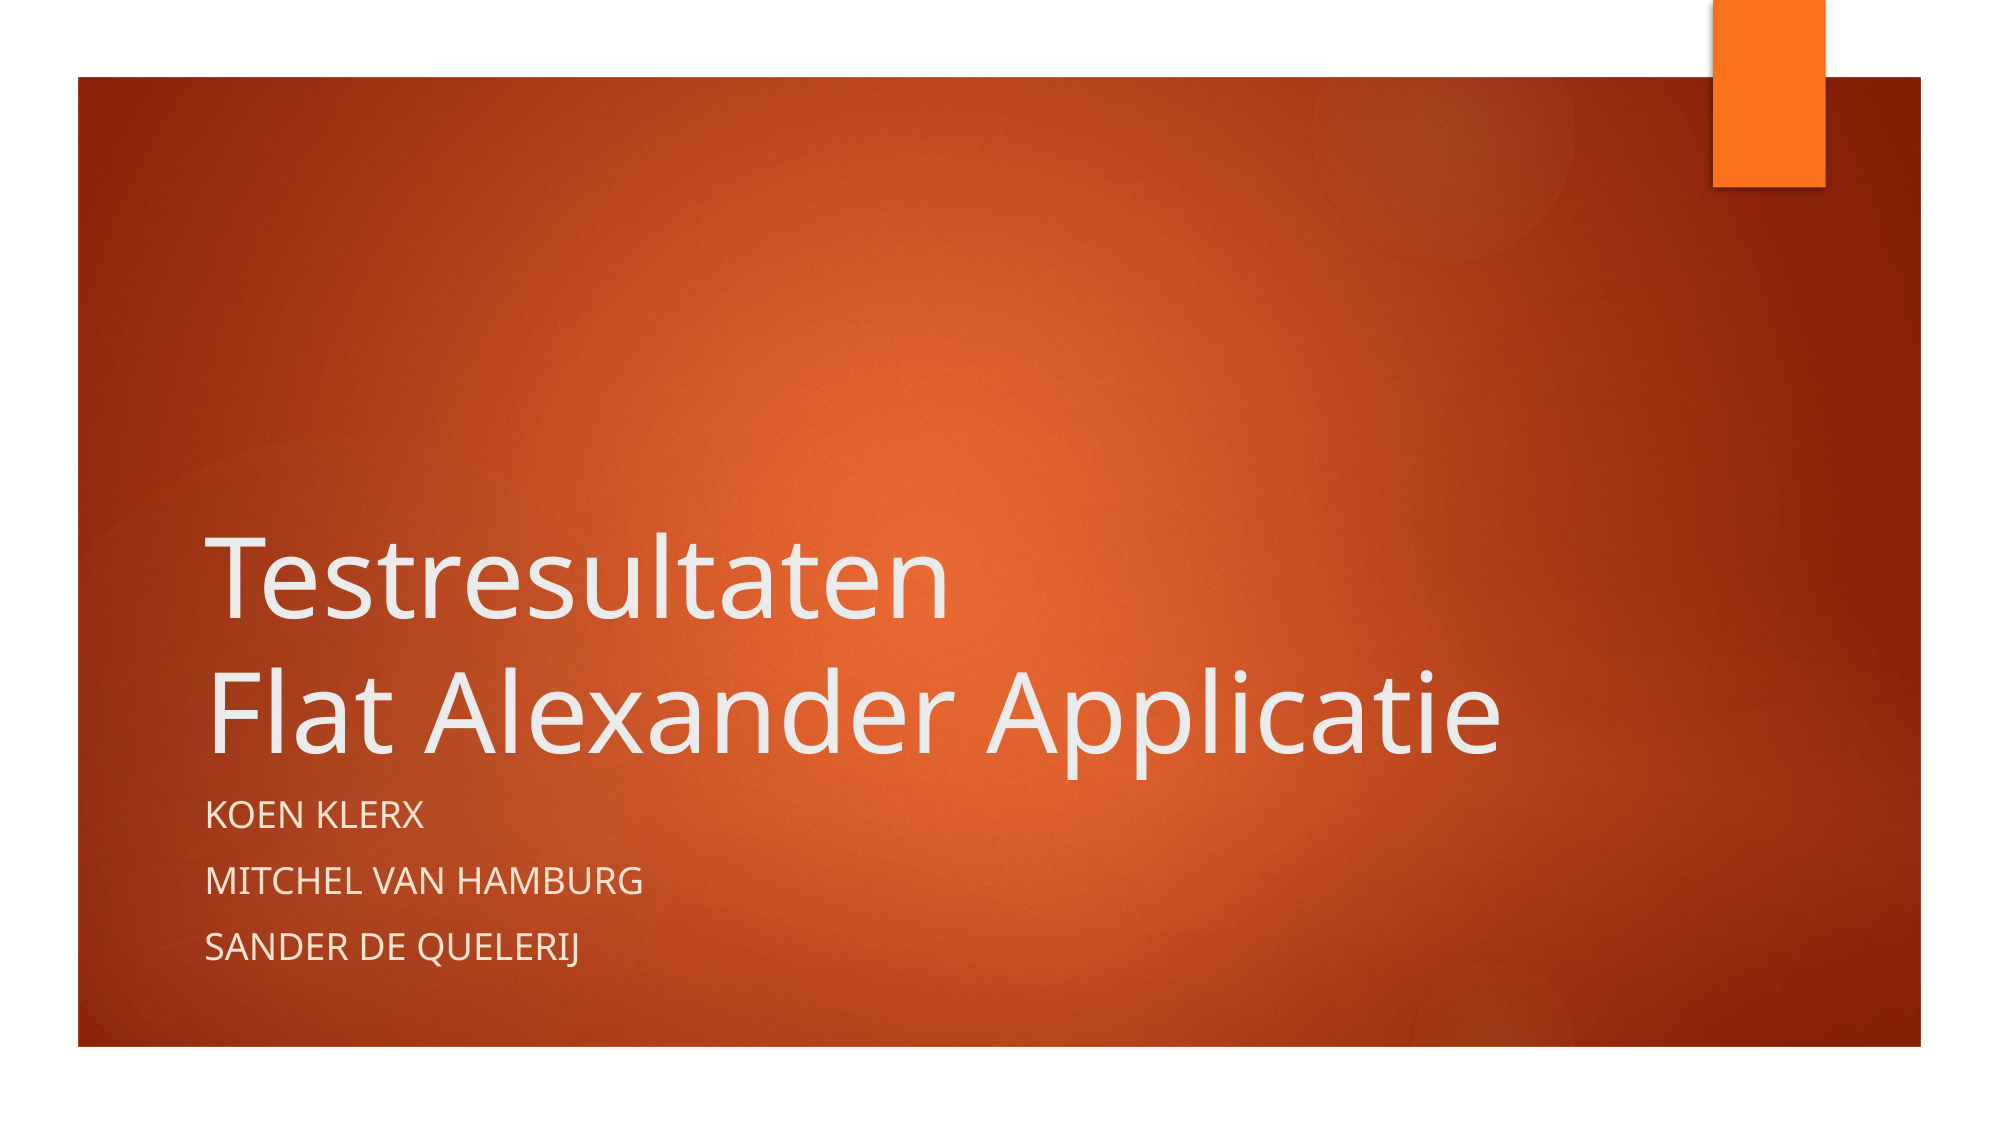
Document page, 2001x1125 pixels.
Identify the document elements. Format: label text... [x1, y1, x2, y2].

subtitle Koen Klerx Mitchel van Hamburg Sander de Quelerij [189, 783, 1638, 977]
title Testresultaten Flat Alexander Applicatie [189, 344, 1638, 783]
